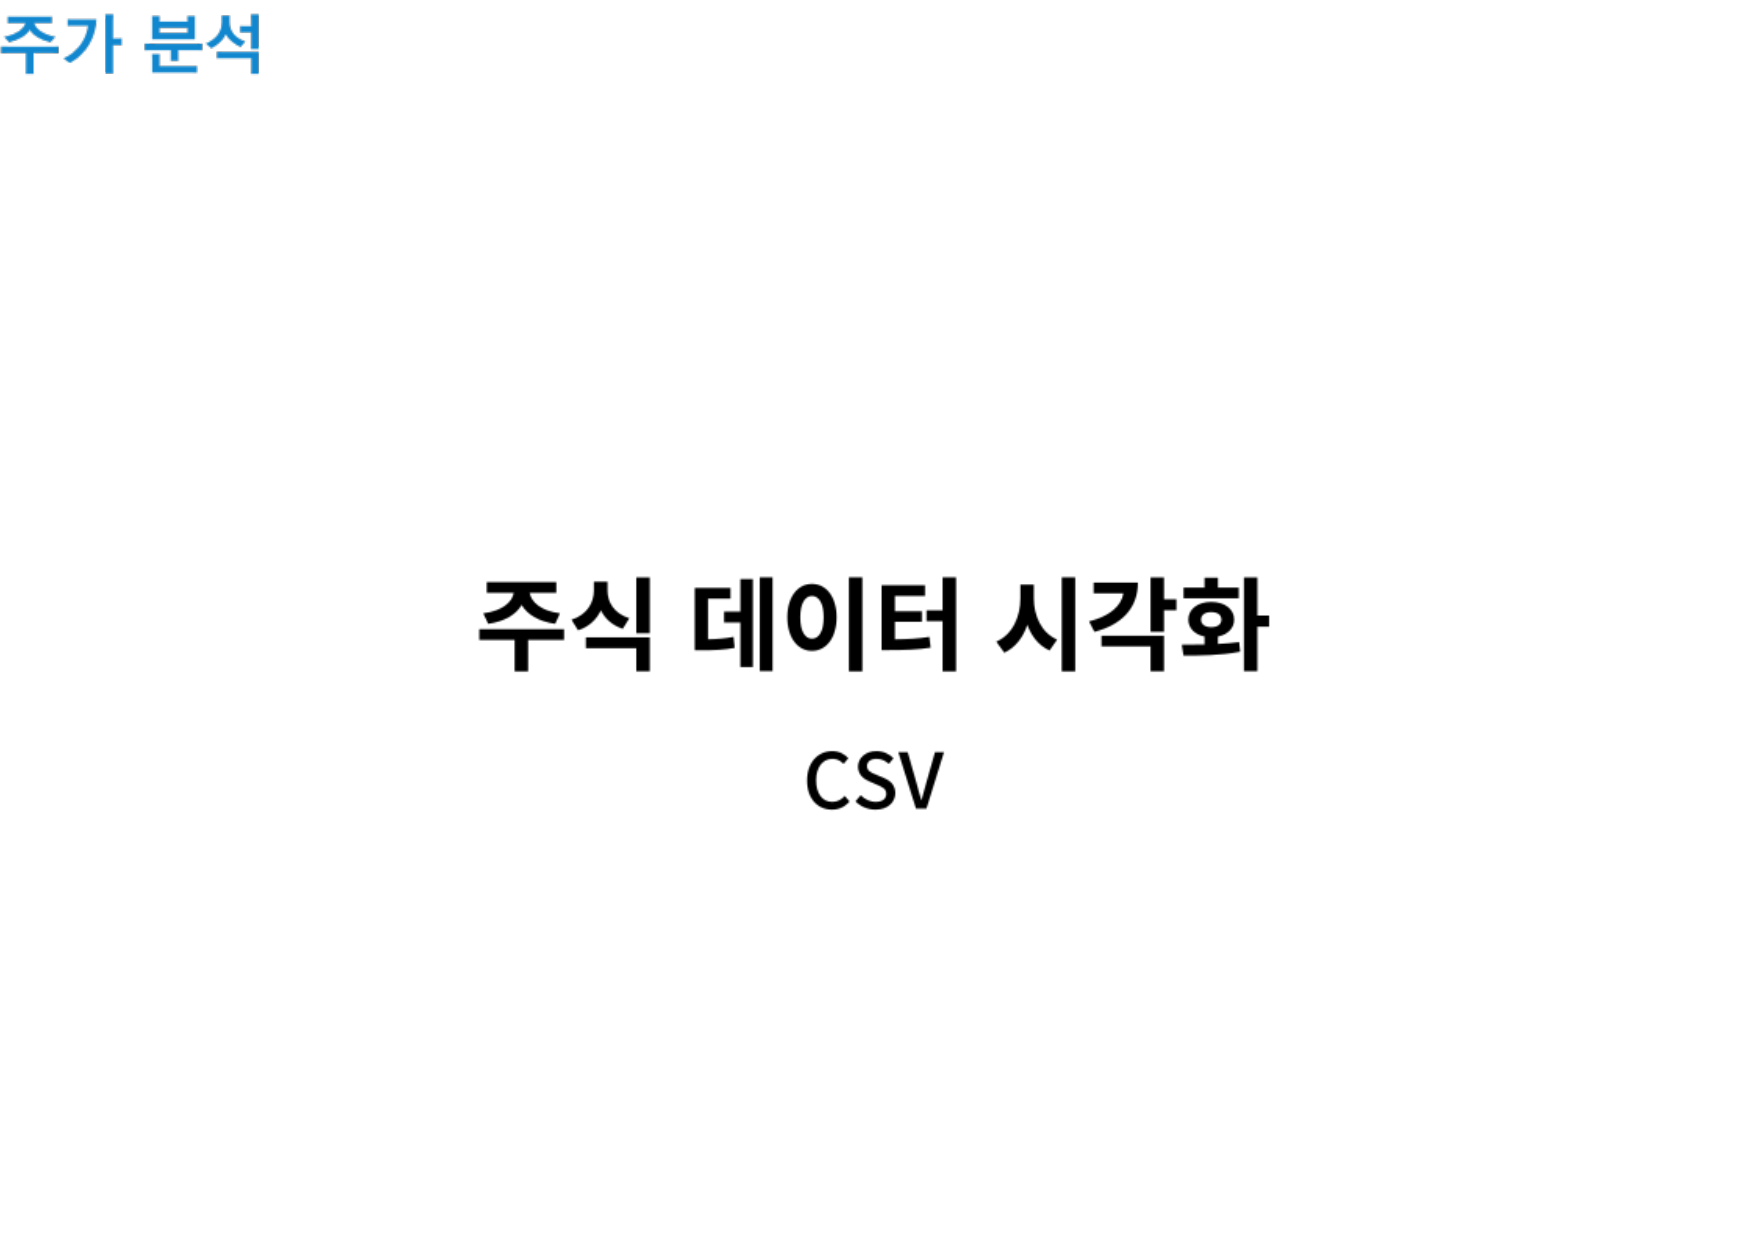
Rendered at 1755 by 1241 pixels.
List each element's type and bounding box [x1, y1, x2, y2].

picture [0, 0, 295, 107]
picture [460, 533, 1321, 846]
